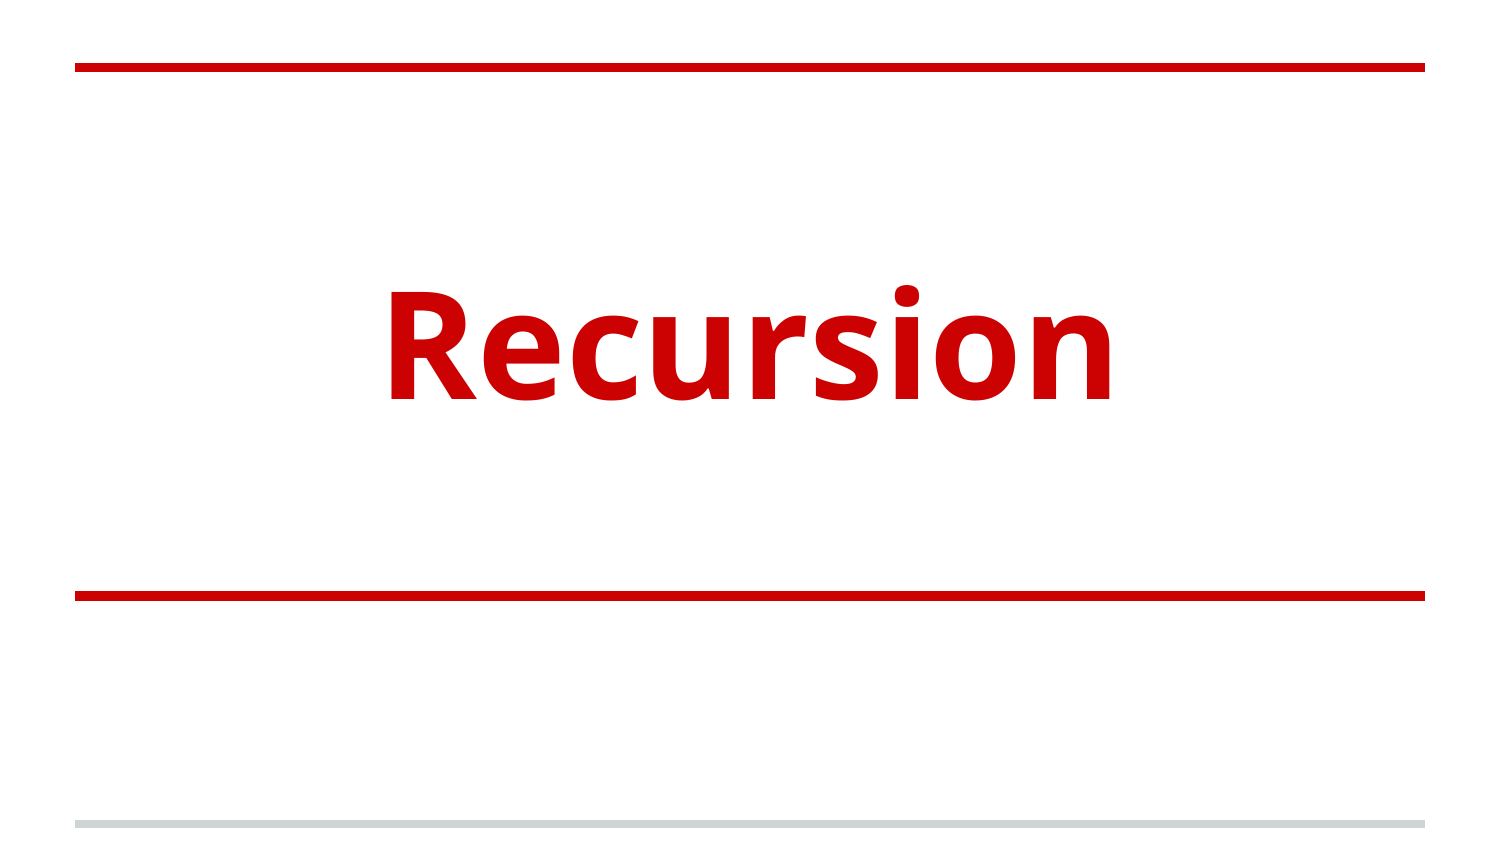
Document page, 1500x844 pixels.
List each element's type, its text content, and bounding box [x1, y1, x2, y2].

title Recursion [75, 92, 1425, 587]
